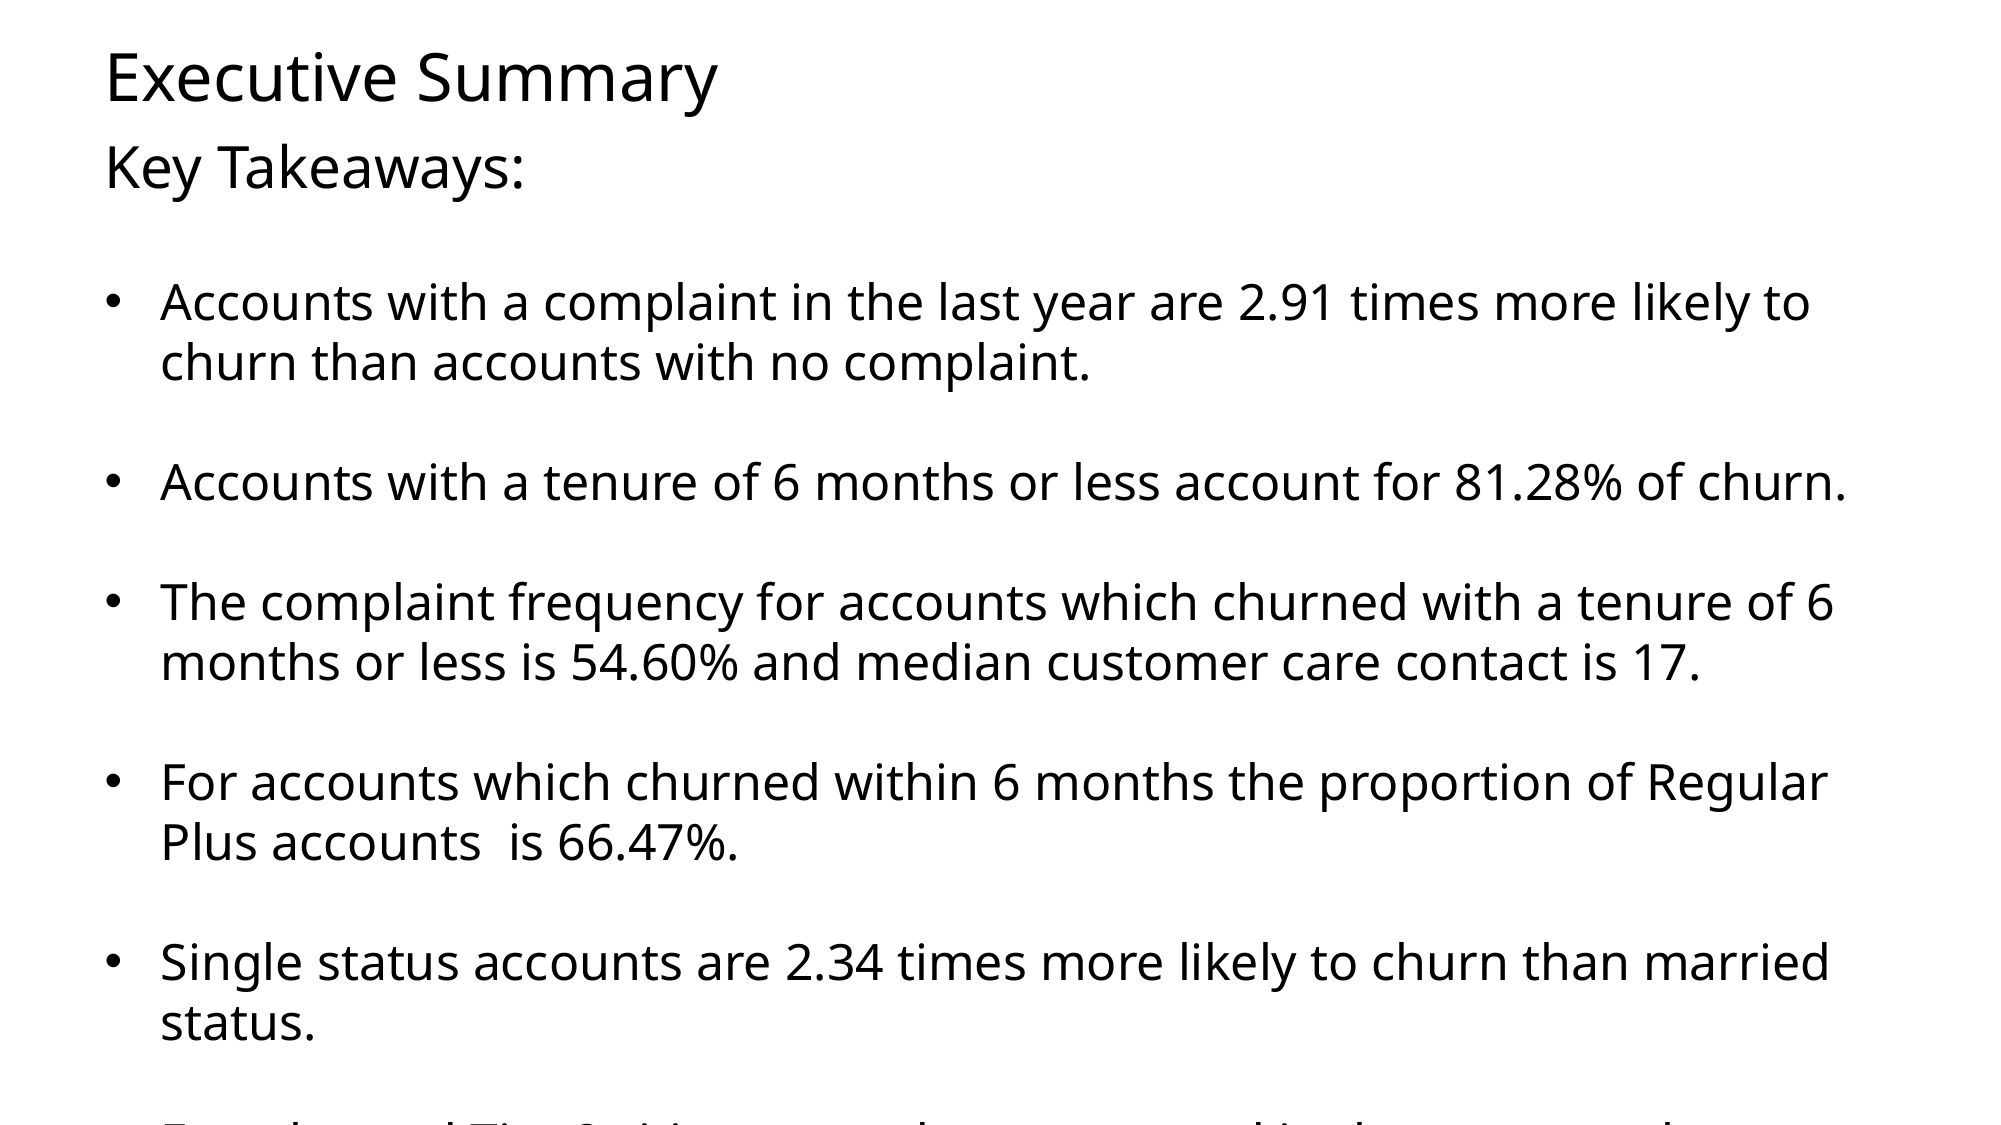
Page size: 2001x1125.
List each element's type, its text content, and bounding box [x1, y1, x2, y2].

text_box Key Takeaways: Accounts with a complaint in the last year are 2.91 times more likely to churn than accounts with no complaint. Accounts with a tenure of 6 months or less account for 81.28% of churn. The complaint frequency for accounts which churned with a tenure of 6 months or less is 54.60% and median customer care contact is 17. For accounts which churned within 6 months the proportion of Regular Plus accounts is 66.47%. Single status accounts are 2.34 times more likely to churn than married status. Females and Tier 2 cities are underrepresented in the customer base. [89, 122, 1948, 1125]
text_box Executive Summary [89, 26, 1916, 122]
